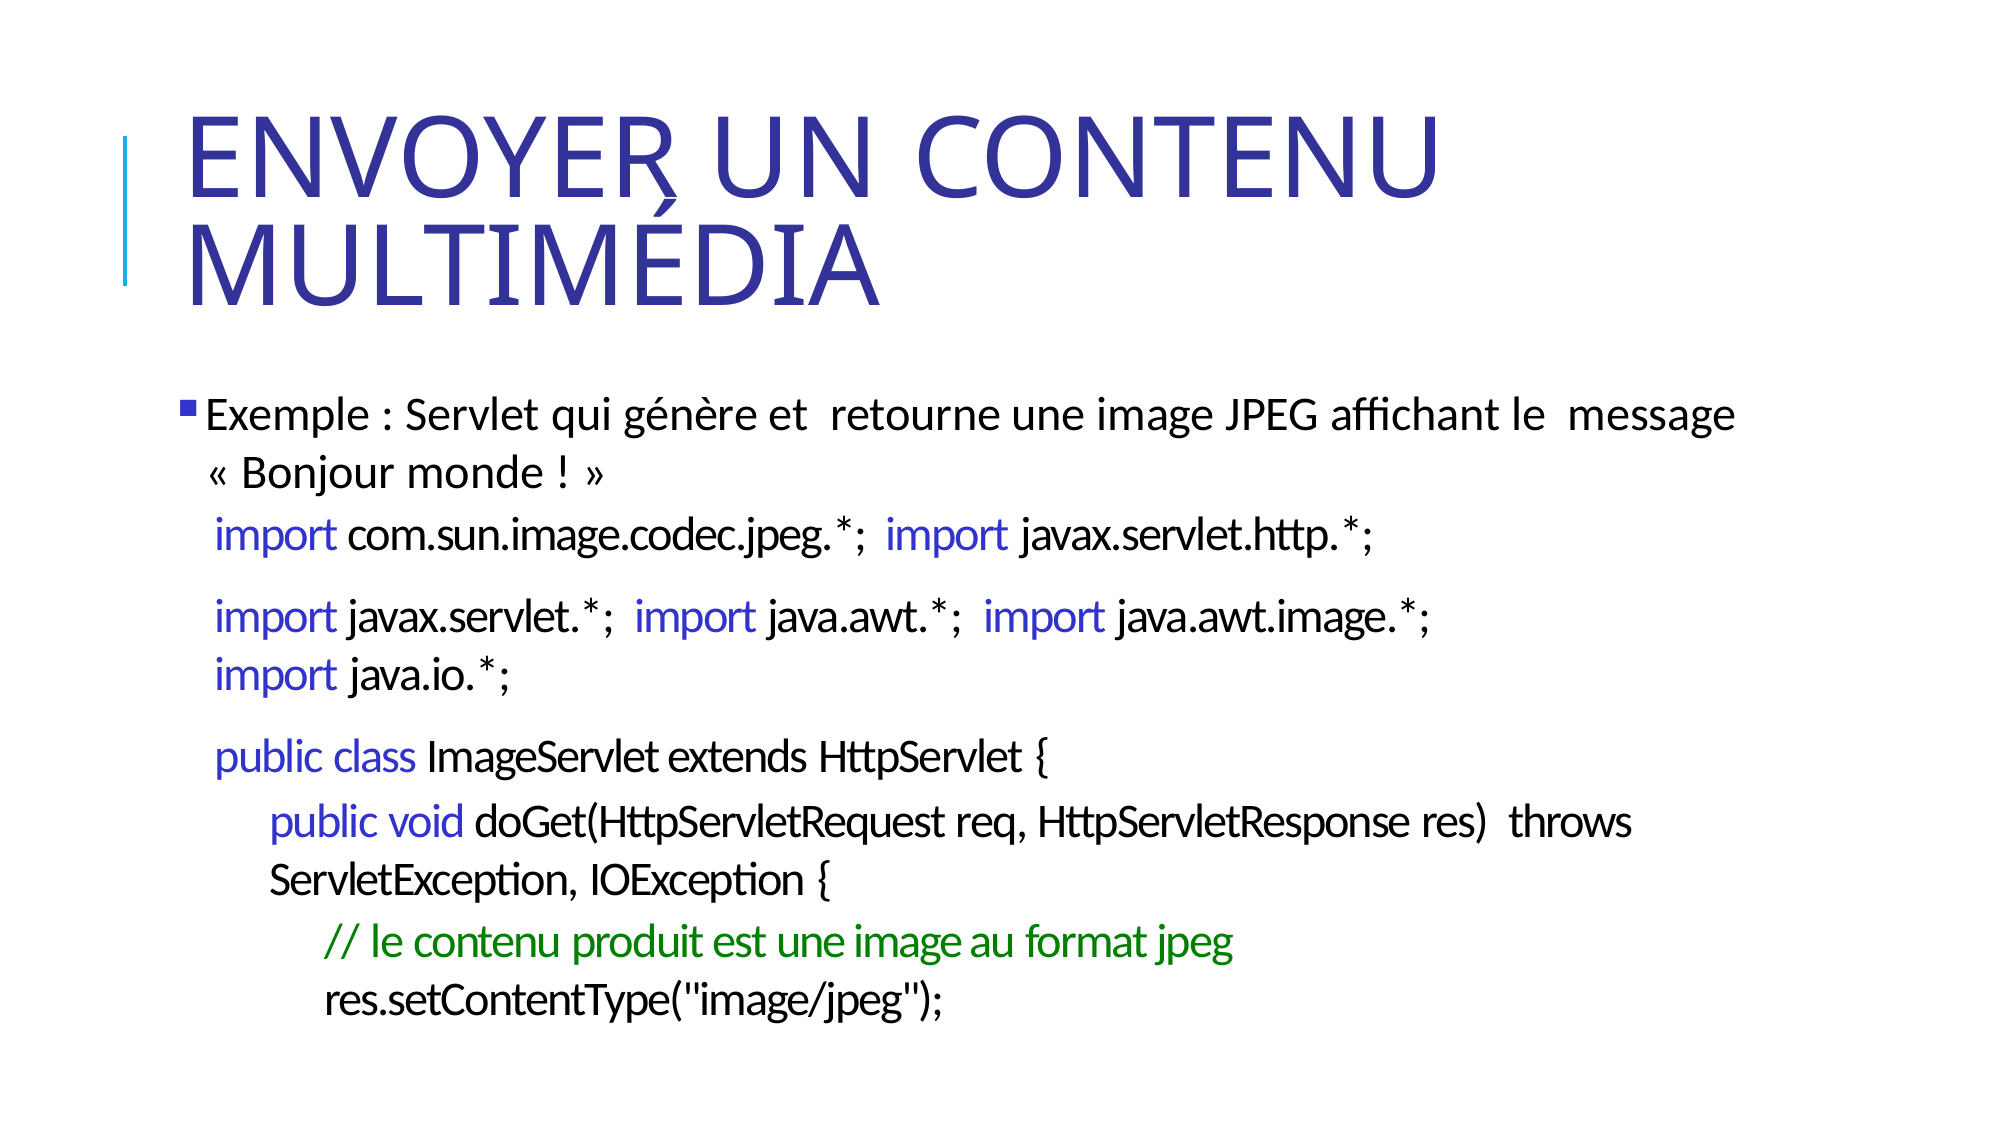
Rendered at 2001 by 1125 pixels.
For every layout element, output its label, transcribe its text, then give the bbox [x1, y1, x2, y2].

title Envoyer un contenu multimédia [168, 96, 1763, 342]
list Exemple : Servlet qui génère et retourne une image JPEG affichant le message « Bonjour monde ! » import com.sun.image.codec.jpeg.*; import javax.servlet.http.*; import javax.servlet.*; import java.awt.*; import java.awt.image.*; import java.io.*; public class ImageServlet extends HttpServlet { public void doGet(HttpServletRequest req, HttpServletResponse res) throws ServletException, IOException { // le contenu produit est une image au format jpeg res.setContentType("image/jpeg"); [168, 375, 1763, 1035]
